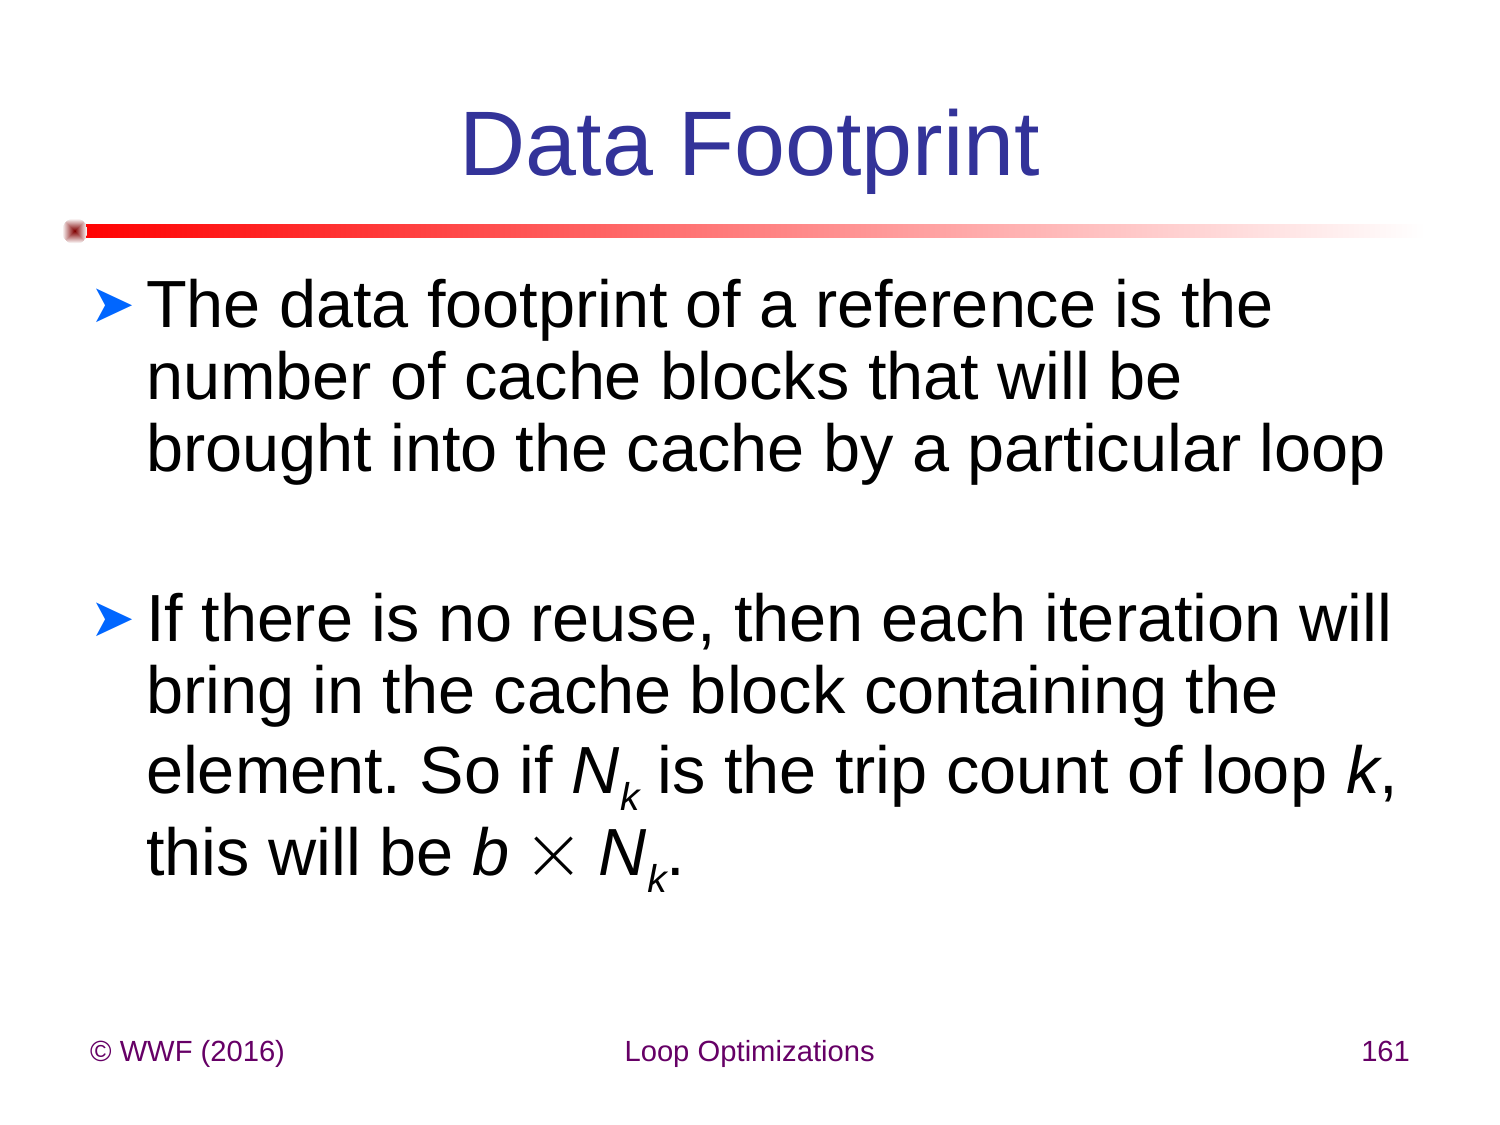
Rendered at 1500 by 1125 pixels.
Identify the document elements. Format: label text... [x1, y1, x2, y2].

footer Loop Optimizations [512, 1024, 988, 1103]
title Data Footprint [75, 45, 1425, 233]
list The data footprint of a reference is the number of cache blocks that will be brought into the cache by a particular loop If there is no reuse, then each iteration will bring in the cache block containing the element. So if Nk is the trip count of loop k, this will be b  Nk. [75, 262, 1425, 1005]
slide_number © WWF (2016) [75, 1024, 425, 1103]
slide_number 161 [1074, 1024, 1425, 1103]
